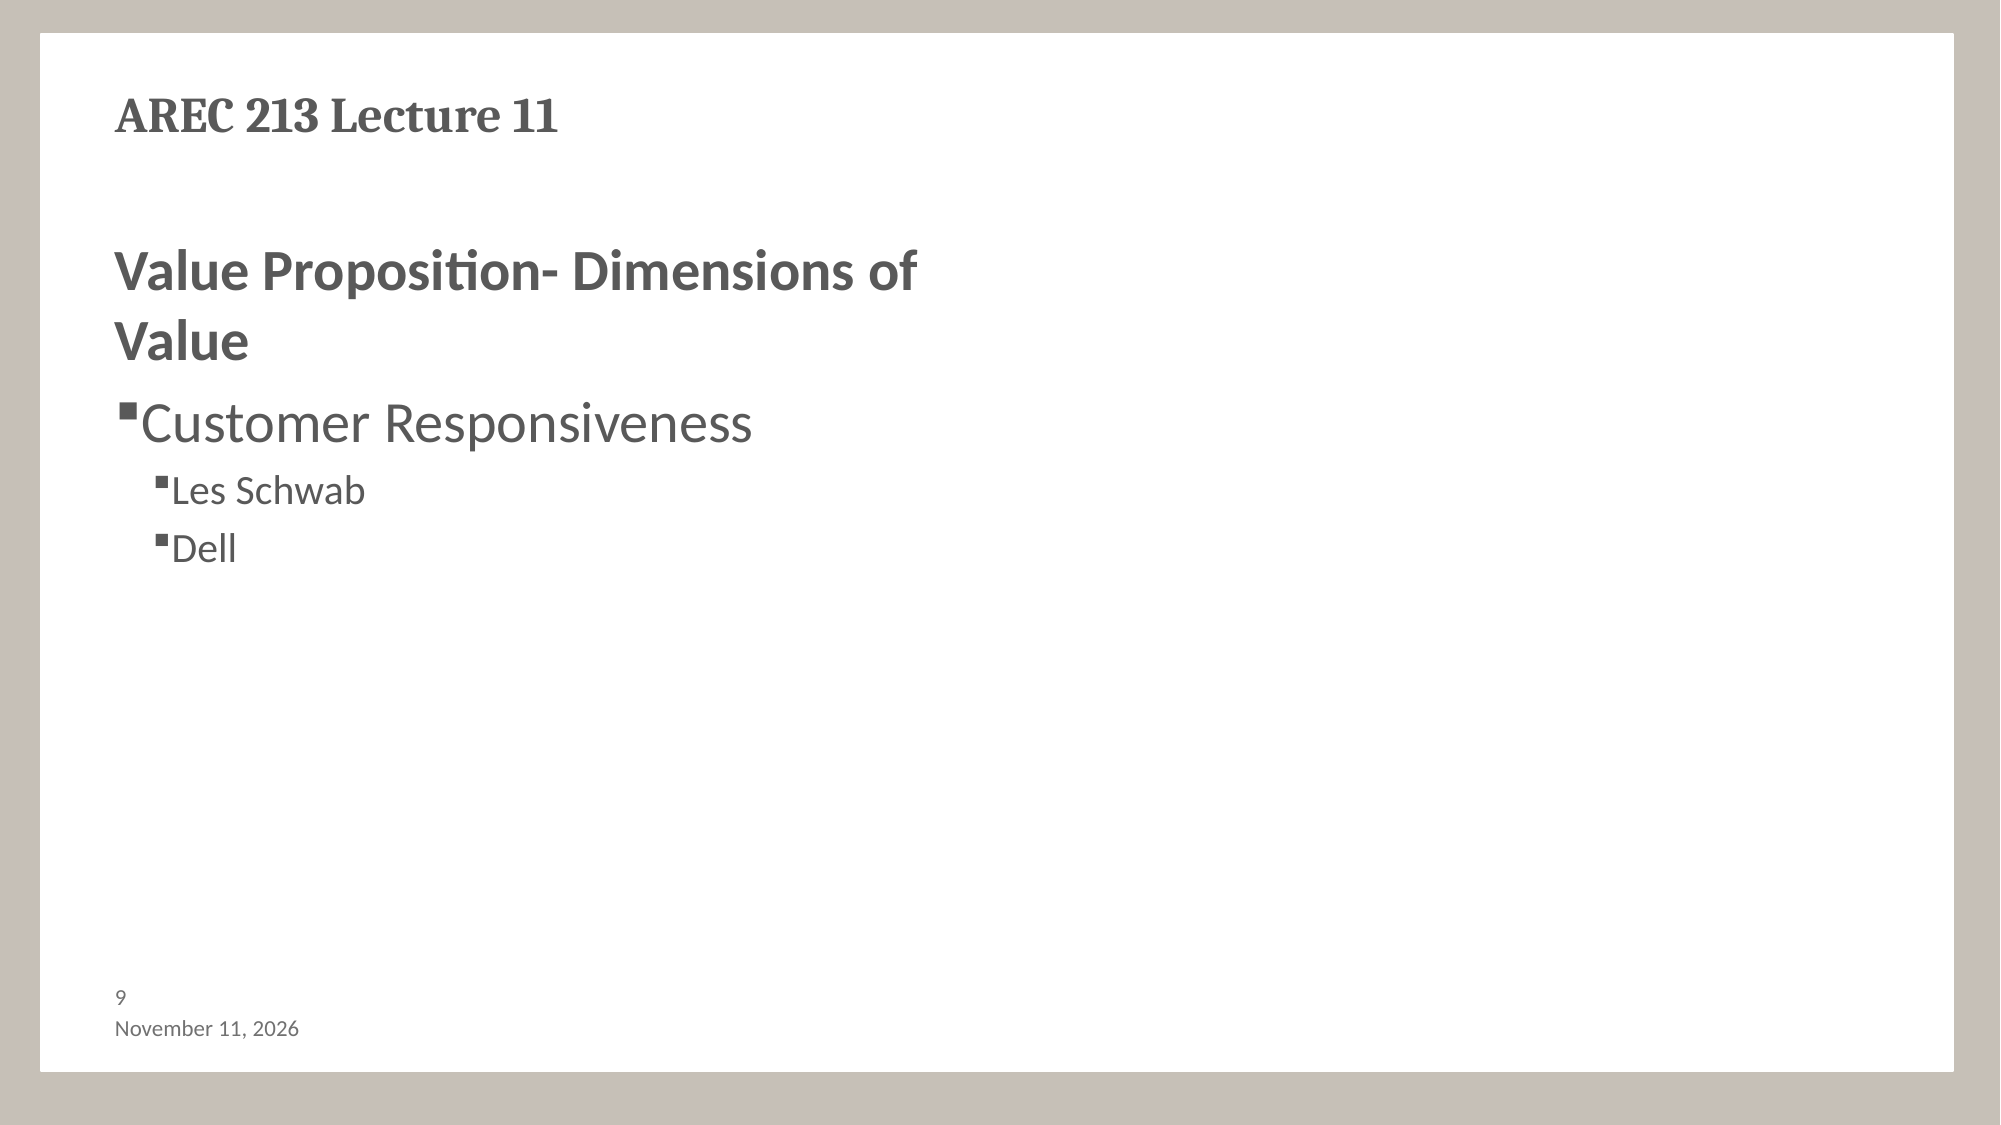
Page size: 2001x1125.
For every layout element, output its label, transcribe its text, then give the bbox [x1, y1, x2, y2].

slide_number 8 [99, 982, 180, 1013]
title AREC 213 Lecture 11 [99, 75, 1900, 188]
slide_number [99, 1012, 500, 1043]
list Value Proposition- Dimensions of Value Customer Responsiveness Les Schwab Dell [99, 224, 976, 938]
text_box [41, 33, 1953, 1072]
